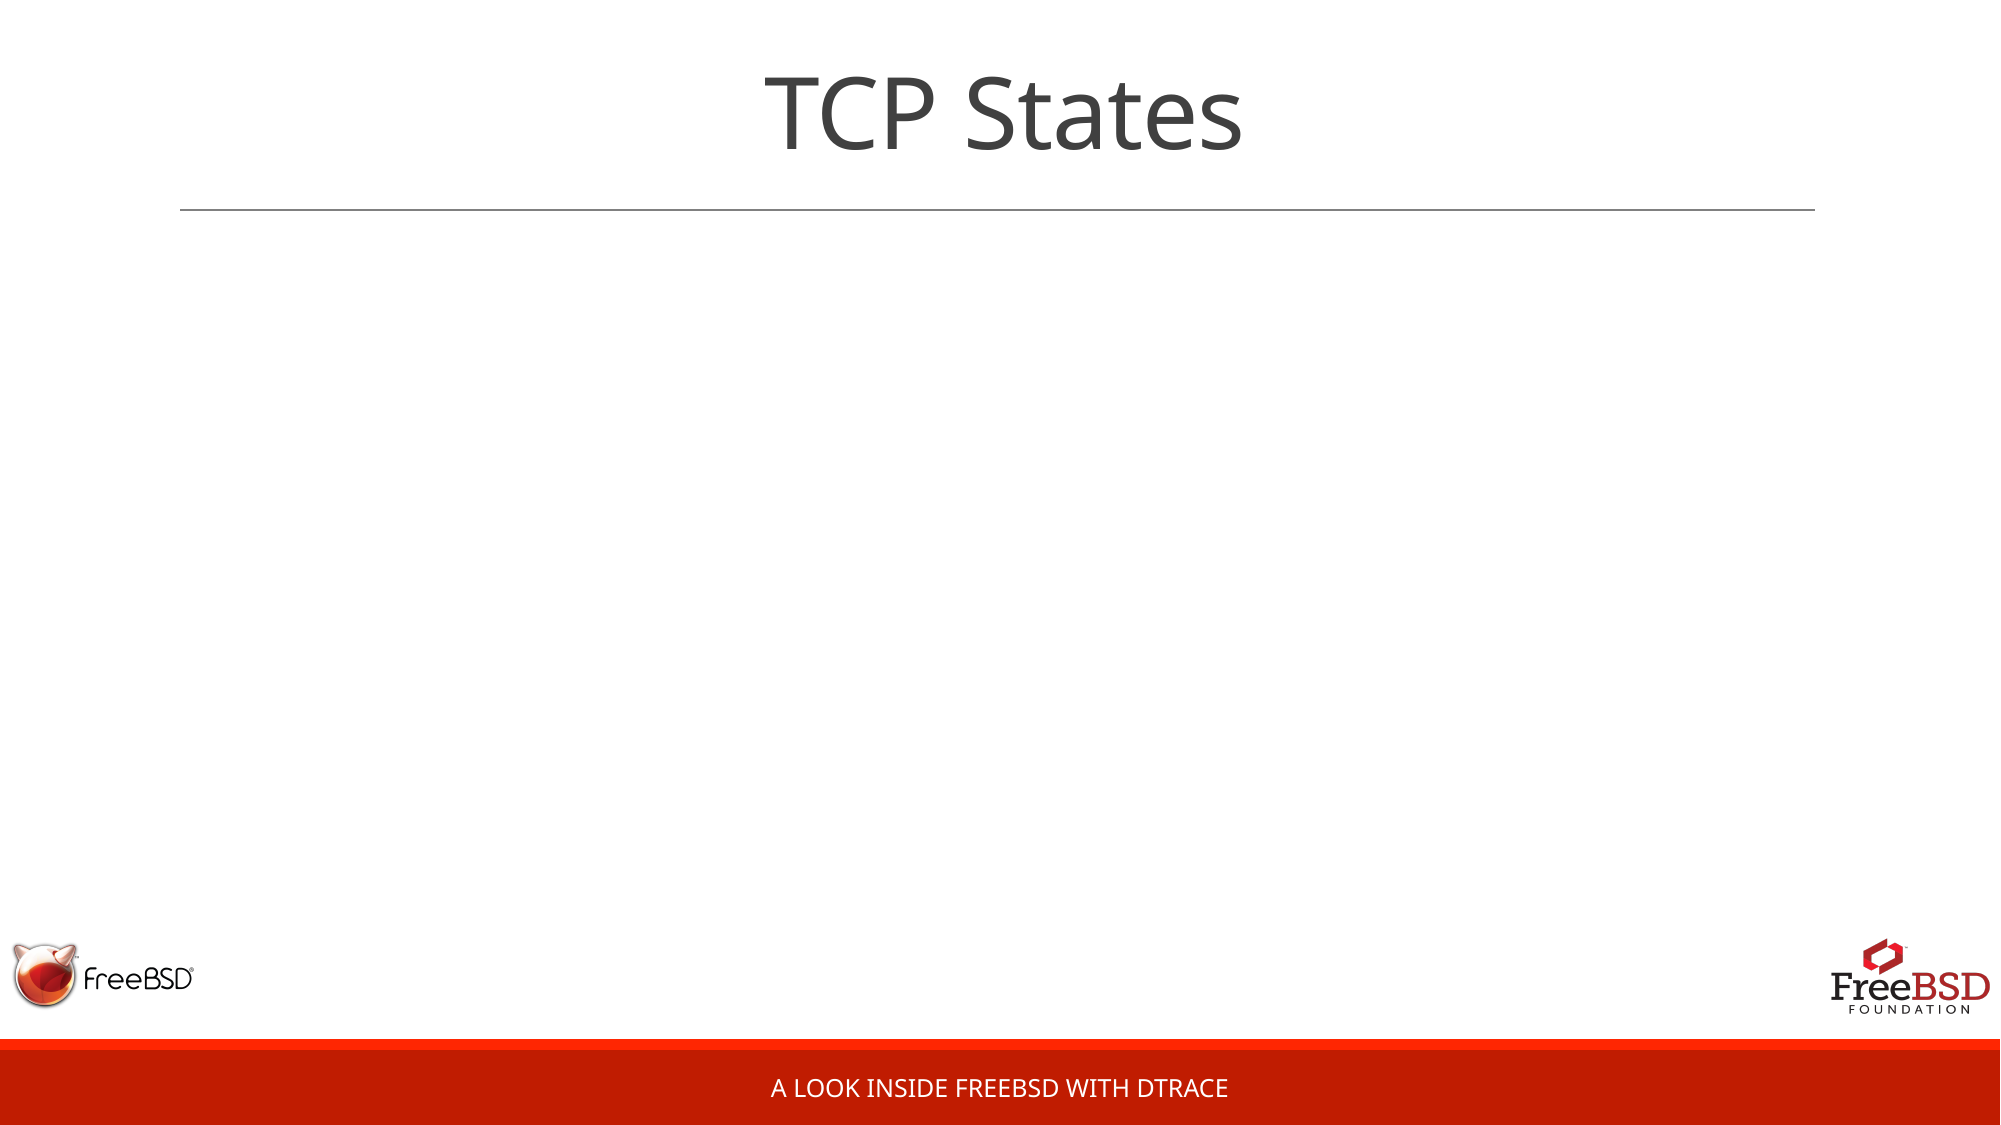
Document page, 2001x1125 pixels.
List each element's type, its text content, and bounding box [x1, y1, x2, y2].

picture [0, 931, 194, 1021]
footer A Look Inside FreeBSD with DTrace [604, 1059, 1396, 1120]
title TCP States [180, 47, 1830, 191]
